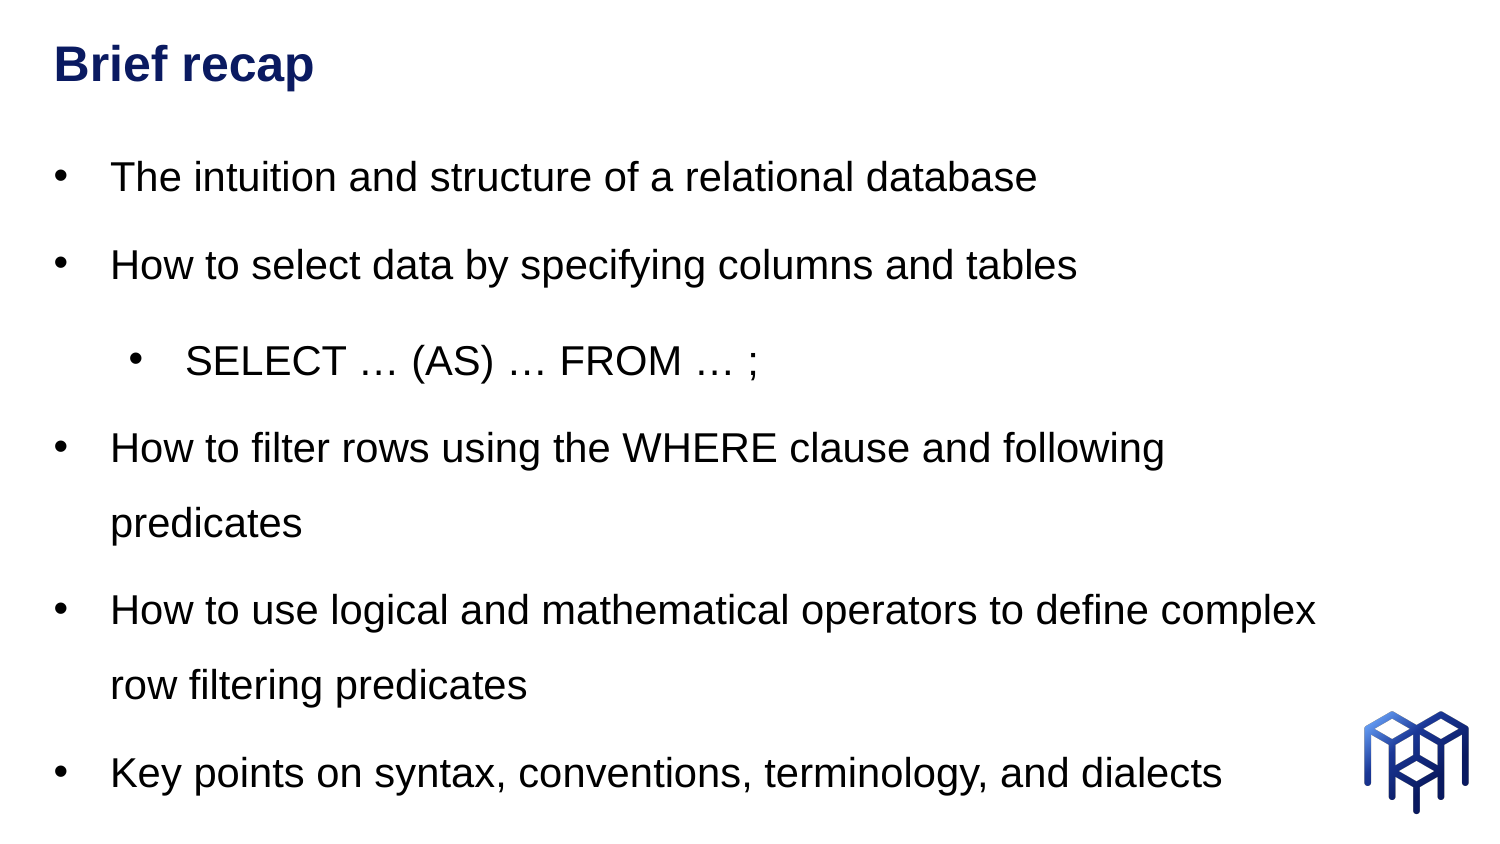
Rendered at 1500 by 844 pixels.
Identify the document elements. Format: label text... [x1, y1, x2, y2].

picture [1333, 676, 1500, 844]
list The intuition and structure of a relational database How to select data by specifying columns and tables SELECT … (AS) … FROM … ; How to filter rows using the WHERE clause and following predicates How to use logical and mathematical operators to define complex row filtering predicates Key points on syntax, conventions, terminology, and dialects [38, 117, 1384, 727]
title Brief recap [38, 23, 1398, 107]
